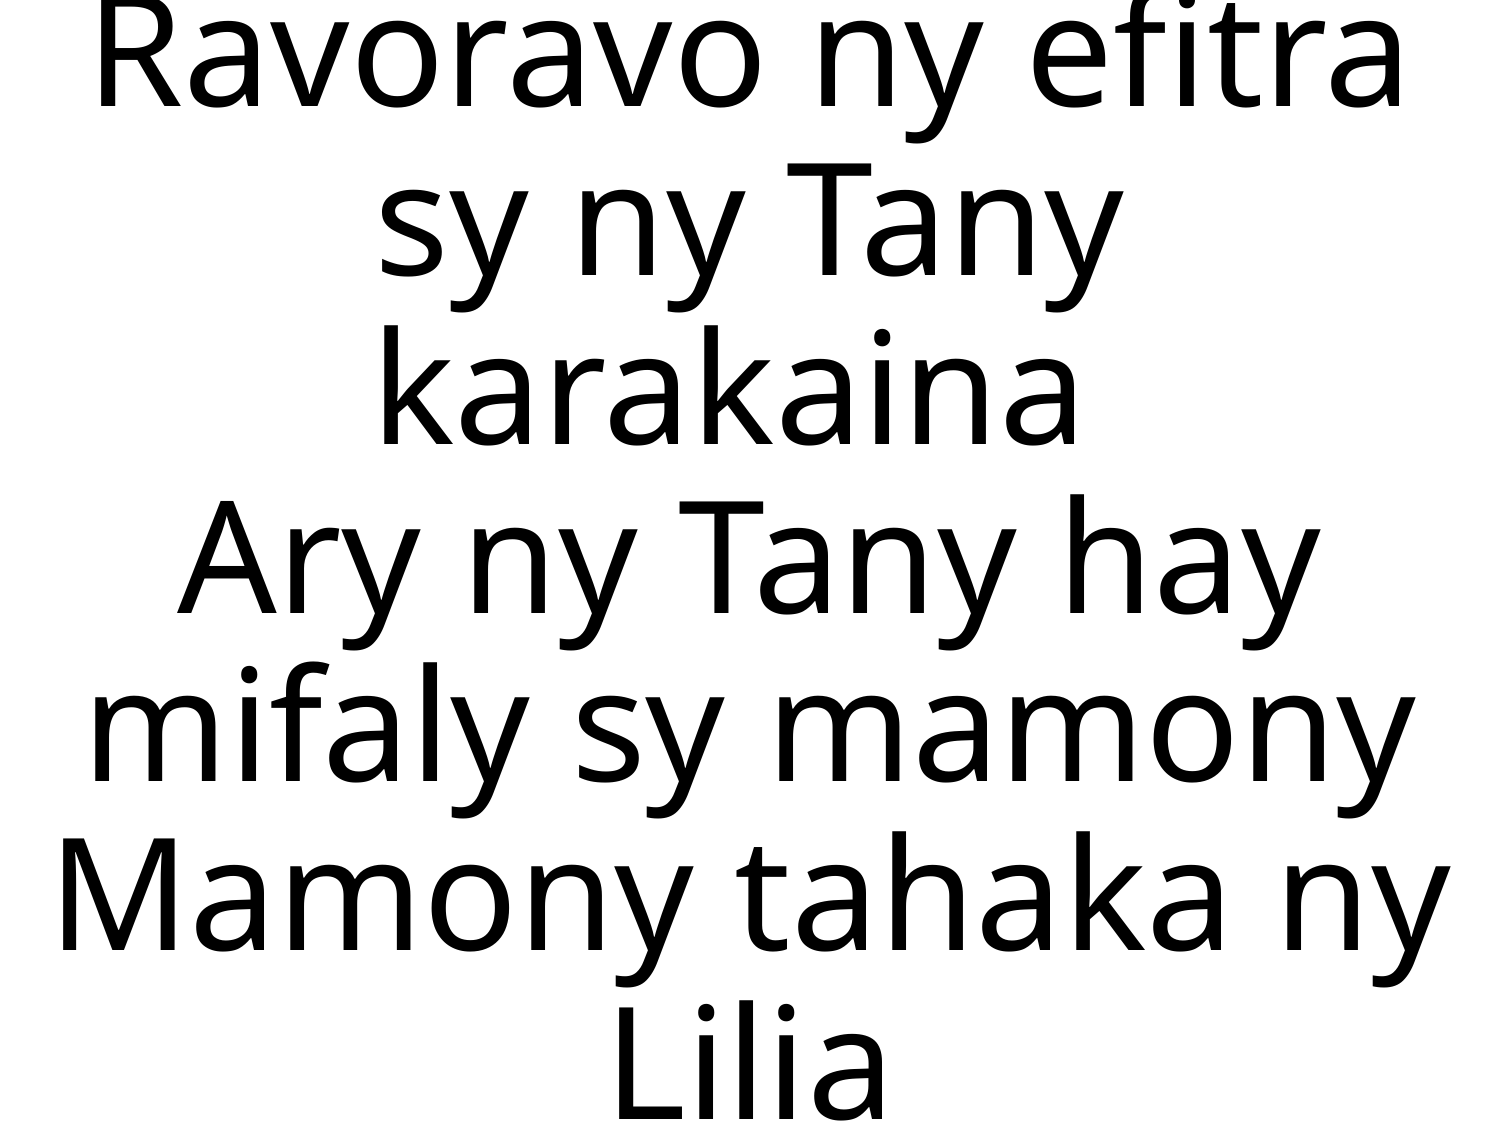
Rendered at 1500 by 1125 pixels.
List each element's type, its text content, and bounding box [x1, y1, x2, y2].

title Ravoravo ny efitra sy ny Tany karakaina Ary ny Tany hay mifaly sy mamony Mamony tahaka ny Lilia [0, 453, 1500, 672]
